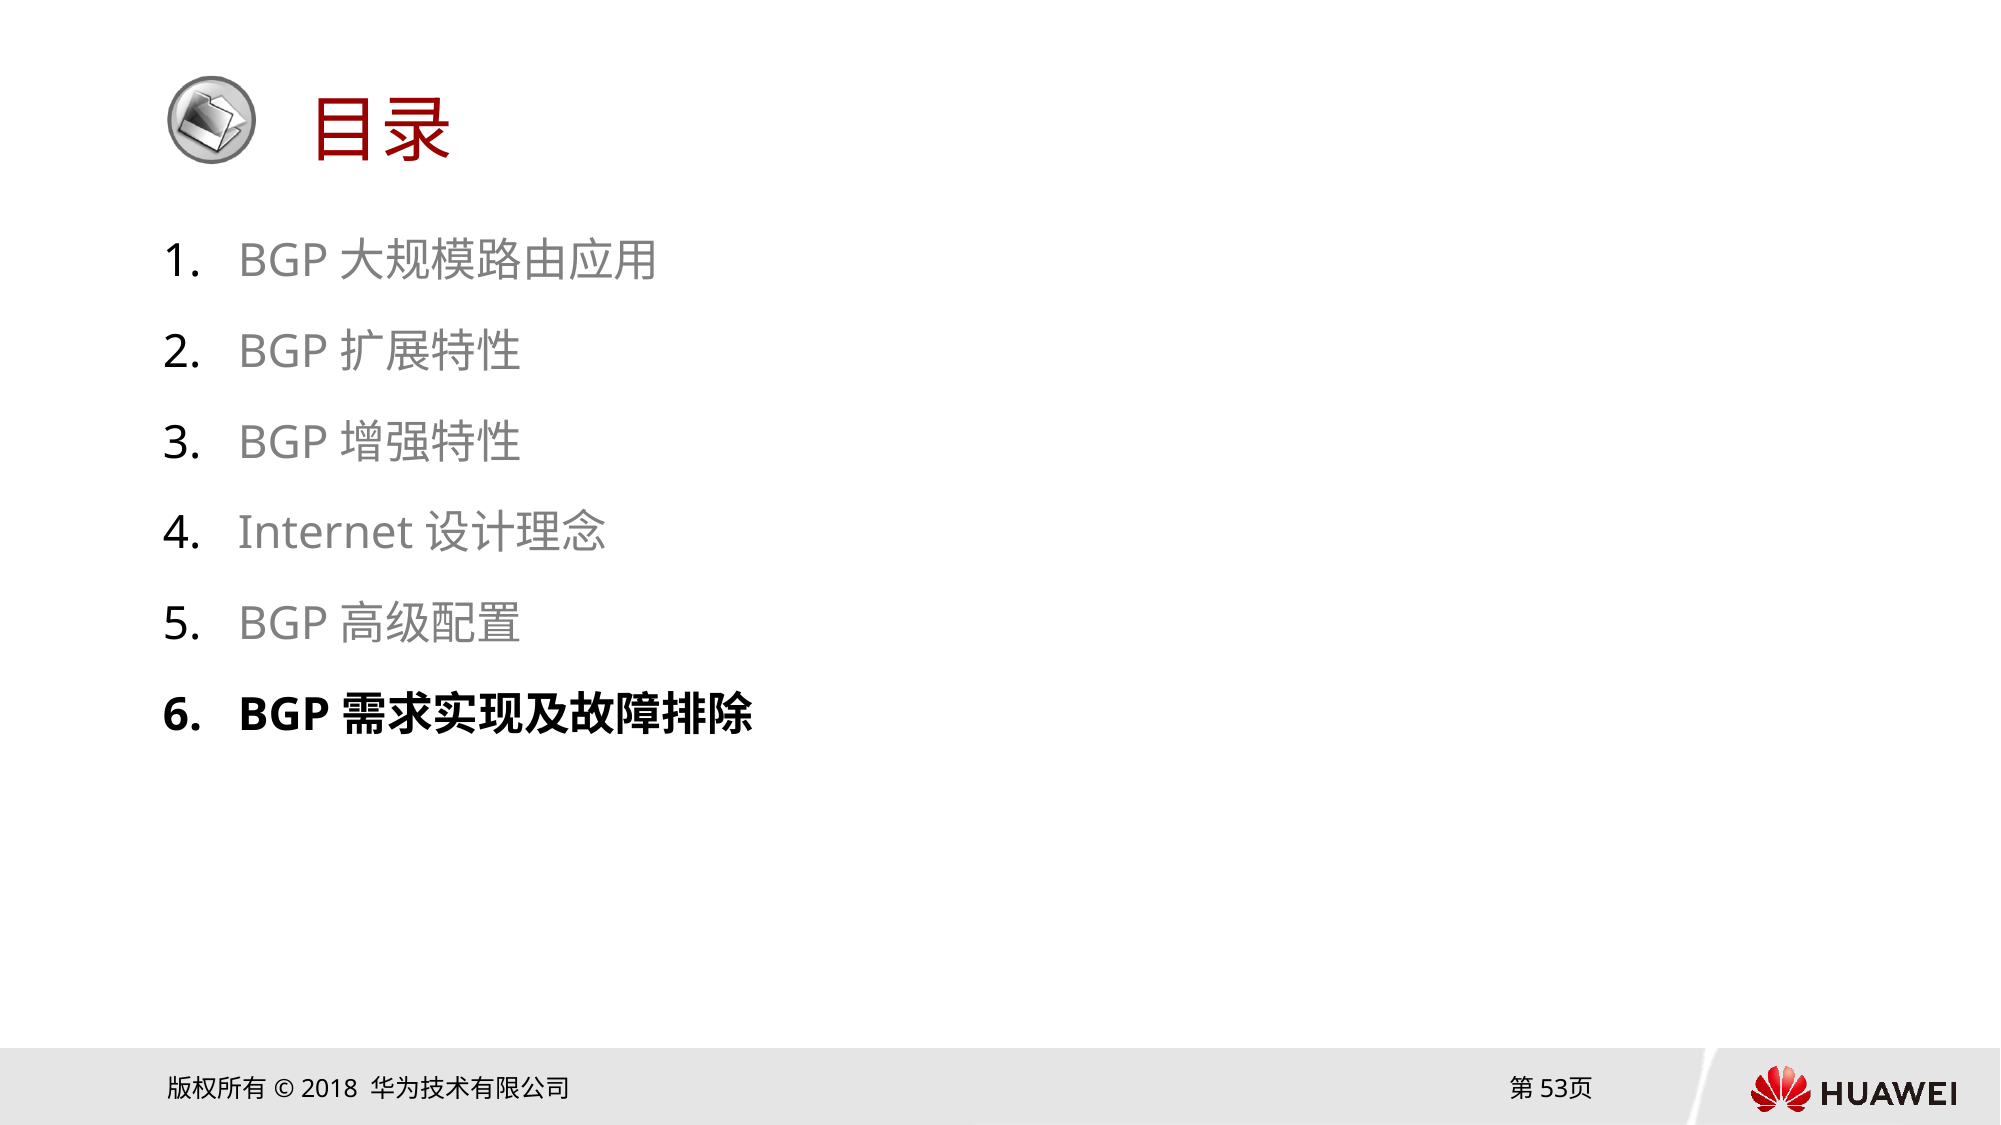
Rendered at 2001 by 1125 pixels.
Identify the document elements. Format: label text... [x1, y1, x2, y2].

picture [160, 68, 263, 171]
list BGP大规模路由应用 BGP扩展特性 BGP增强特性 Internet设计理念 BGP高级配置 BGP需求实现及故障排除 [149, 202, 1882, 971]
picture [0, 1048, 2000, 1125]
